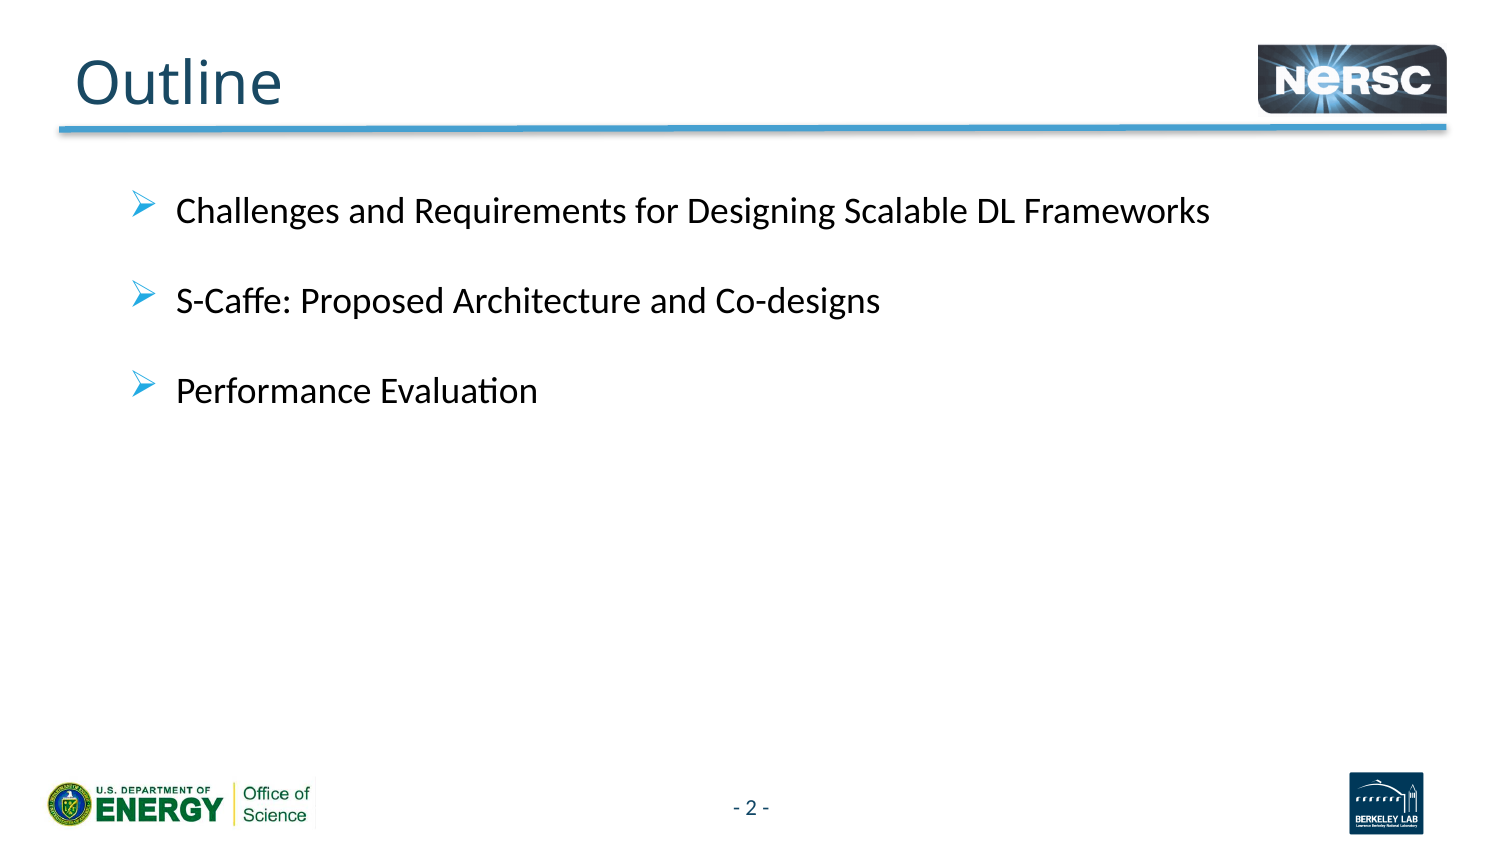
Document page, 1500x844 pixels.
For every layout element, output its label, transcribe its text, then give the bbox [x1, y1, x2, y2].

picture [40, 772, 316, 835]
title Outline [59, 22, 1178, 117]
slide_number - 2 - [675, 783, 828, 829]
picture [1349, 772, 1424, 835]
picture [1258, 43, 1447, 117]
text_box Challenges and Requirements for Designing Scalable DL Frameworks S-Caffe: Proposed Architecture and Co-designs Performance Evaluation [114, 134, 1405, 419]
